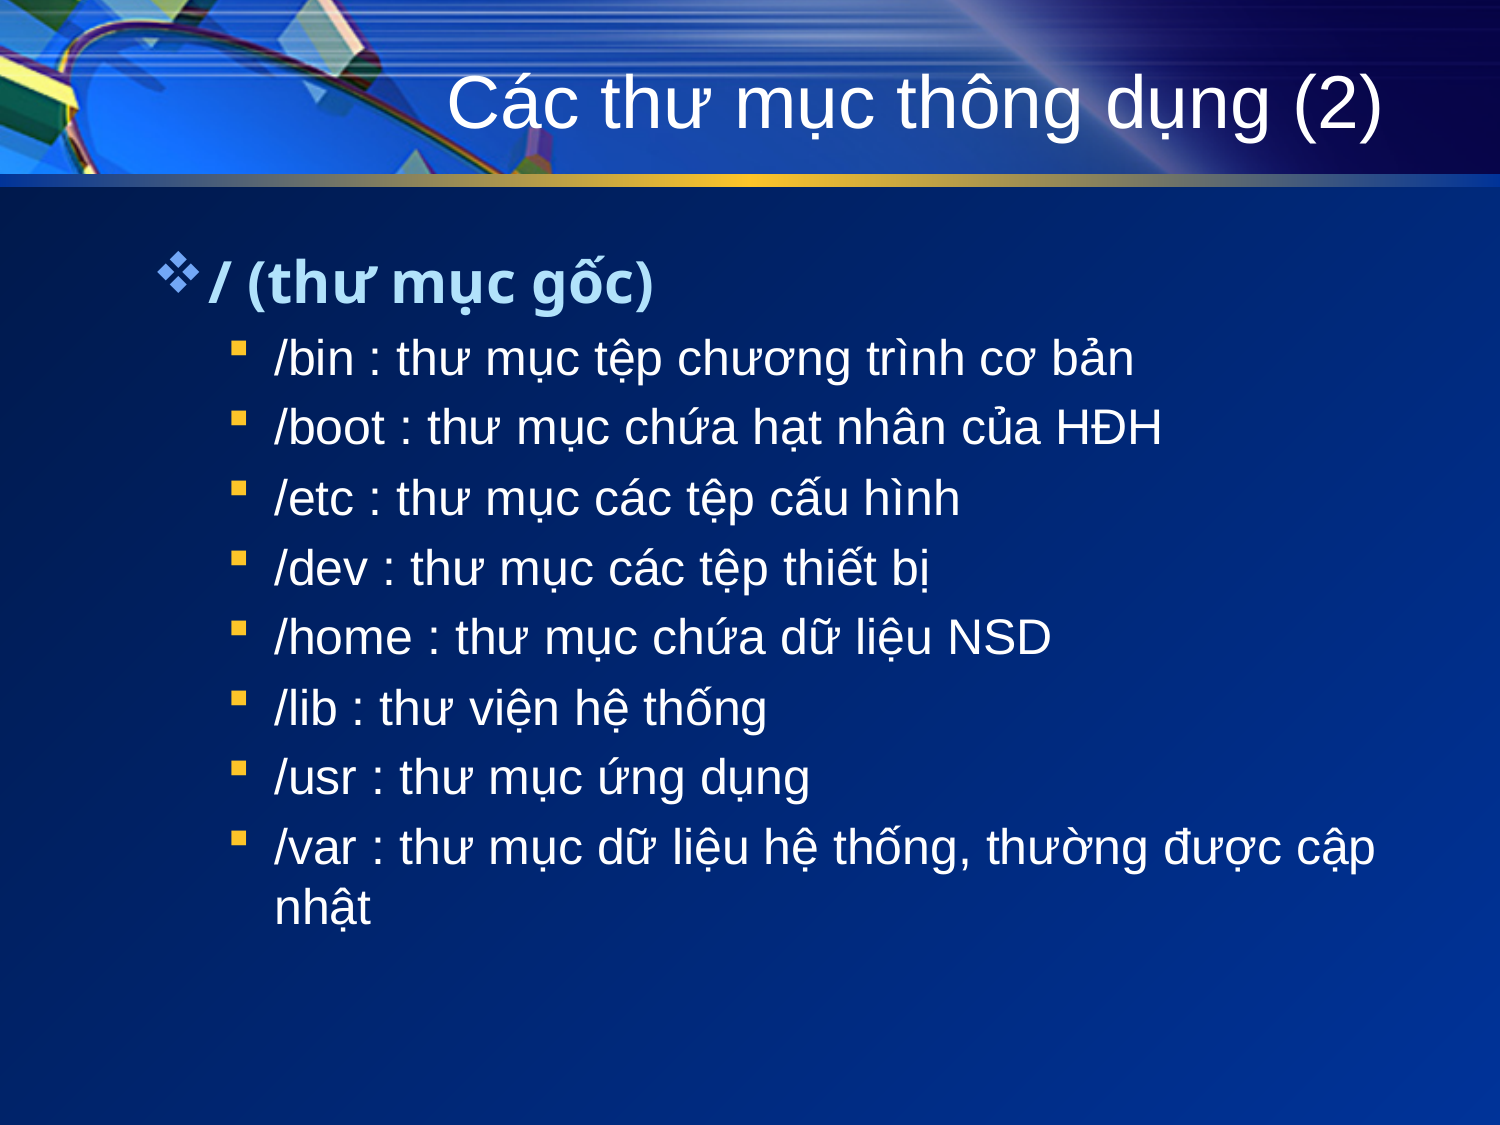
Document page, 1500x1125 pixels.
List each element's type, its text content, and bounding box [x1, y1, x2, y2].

picture [0, 0, 1500, 175]
title Các thư mục thông dụng (2) [162, 52, 1401, 145]
list / (thư mục gốc) /bin : thư mục tệp chương trình cơ bản /boot : thư mục chứa hạt nhân của HĐH /etc : thư mục các tệp cấu hình /dev : thư mục các tệp thiết bị /home : thư mục chứa dữ liệu NSD /lib : thư viện hệ thống /usr : thư mục ứng dụng /var : thư mục dữ liệu hệ thống, thường được cập nhật [137, 237, 1426, 1063]
